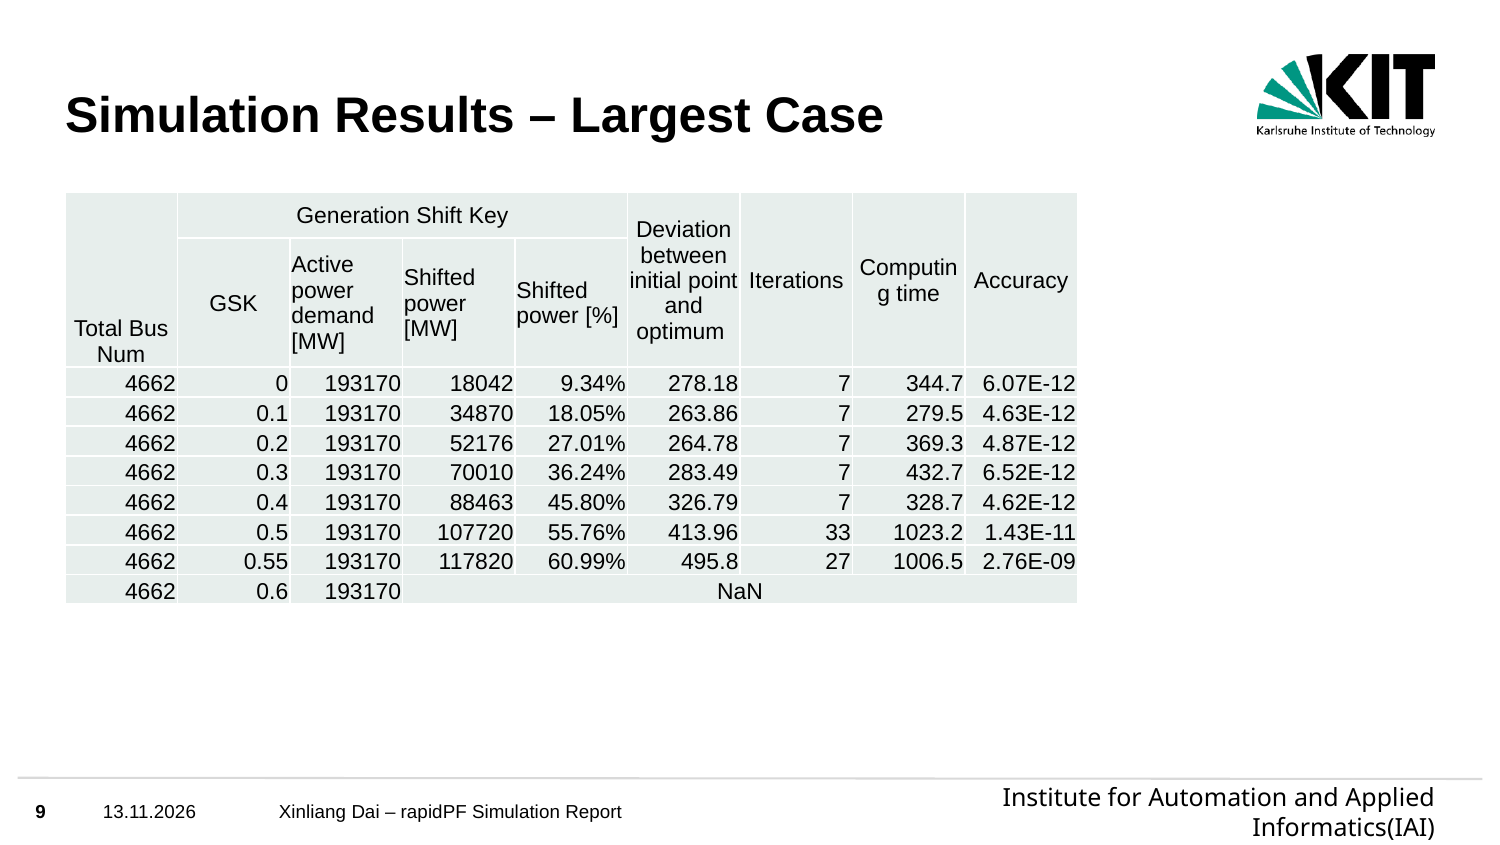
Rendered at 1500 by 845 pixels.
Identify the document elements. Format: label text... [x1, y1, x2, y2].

table_cell 7 [741, 486, 852, 514]
table_cell 0.6 [178, 575, 289, 603]
table_cell 4662 [66, 516, 177, 544]
table_cell NaN [403, 575, 1077, 603]
table_cell 4662 [66, 575, 177, 603]
table_cell 27.01% [516, 427, 627, 455]
table_cell Active power demand [MW] [291, 239, 402, 366]
slide_number 9 [35, 778, 89, 844]
table_cell 60.99% [516, 546, 627, 574]
table_header Deviation between initial point and optimum [628, 193, 739, 366]
table_cell 278.18 [628, 368, 739, 396]
table_cell 1.43E-11 [966, 516, 1077, 544]
table_cell 264.78 [628, 427, 739, 455]
table_cell 0.5 [178, 516, 289, 544]
table_cell 4662 [66, 546, 177, 574]
table_cell 4.87E-12 [966, 427, 1077, 455]
table_cell 4.62E-12 [966, 486, 1077, 514]
table_cell 6.52E-12 [966, 457, 1077, 485]
table_cell 117820 [403, 546, 514, 574]
table_cell 6.07E-12 [966, 368, 1077, 396]
table_cell 9.34% [516, 368, 627, 396]
table_cell 7 [741, 457, 852, 485]
table_cell 36.24% [516, 457, 627, 485]
table_cell 495.8 [628, 546, 739, 574]
table_cell 107720 [403, 516, 514, 544]
table_cell 263.86 [628, 398, 739, 425]
table_cell 18.05% [516, 398, 627, 425]
table_header Total Bus Num [66, 193, 177, 366]
table_cell 413.96 [628, 516, 739, 544]
table_cell 4662 [66, 427, 177, 455]
table_cell 283.49 [628, 457, 739, 485]
table_cell 0.4 [178, 486, 289, 514]
table_cell 369.3 [853, 427, 964, 455]
table_cell 27 [741, 546, 852, 574]
table_cell 55.76% [516, 516, 627, 544]
table_cell 4662 [66, 486, 177, 514]
table_cell 279.5 [853, 398, 964, 425]
table_cell 193170 [291, 546, 402, 574]
table_cell 2.76E-09 [966, 546, 1077, 574]
table_cell 45.80% [516, 486, 627, 514]
table_cell Shifted power [%] [516, 239, 627, 366]
table_cell Shifted power [MW] [403, 239, 514, 366]
table_cell 1006.5 [853, 546, 964, 574]
table_cell 193170 [291, 516, 402, 544]
table_cell 34870 [403, 398, 514, 425]
table_cell 18042 [403, 368, 514, 396]
table_cell 432.7 [853, 457, 964, 485]
title Simulation Results – Largest Case [64, 48, 1192, 144]
table_cell 1023.2 [853, 516, 964, 544]
table_header Accuracy [966, 193, 1077, 366]
table_cell 33 [741, 516, 852, 544]
table_header Generation Shift Key [178, 193, 627, 237]
table_cell 328.7 [853, 486, 964, 514]
table_cell 193170 [291, 575, 402, 603]
table_cell 7 [741, 368, 852, 396]
table_cell 0.2 [178, 427, 289, 455]
table_cell GSK [178, 239, 289, 366]
table_cell 4662 [66, 368, 177, 396]
table_cell 0 [178, 368, 289, 396]
table_cell 52176 [403, 427, 514, 455]
table_cell 88463 [403, 486, 514, 514]
table_cell 4662 [66, 457, 177, 485]
table_cell 193170 [291, 457, 402, 485]
table_cell 7 [741, 398, 852, 425]
table_cell 70010 [403, 457, 514, 485]
table_cell 0.1 [178, 398, 289, 425]
table_cell 0.55 [178, 546, 289, 574]
table_cell 4662 [66, 398, 177, 425]
table_header Computing time [853, 193, 964, 366]
table_cell 0.3 [178, 457, 289, 485]
table_cell 326.79 [628, 486, 739, 514]
table_cell 193170 [291, 398, 402, 425]
table_cell 7 [741, 427, 852, 455]
table_cell 4.63E-12 [966, 398, 1077, 425]
table_cell 344.7 [853, 368, 964, 396]
picture [1257, 54, 1435, 137]
table_cell 193170 [291, 486, 402, 514]
table_cell 193170 [291, 427, 402, 455]
table_header Iterations [741, 193, 852, 366]
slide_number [102, 778, 272, 844]
table_cell 193170 [291, 368, 402, 396]
